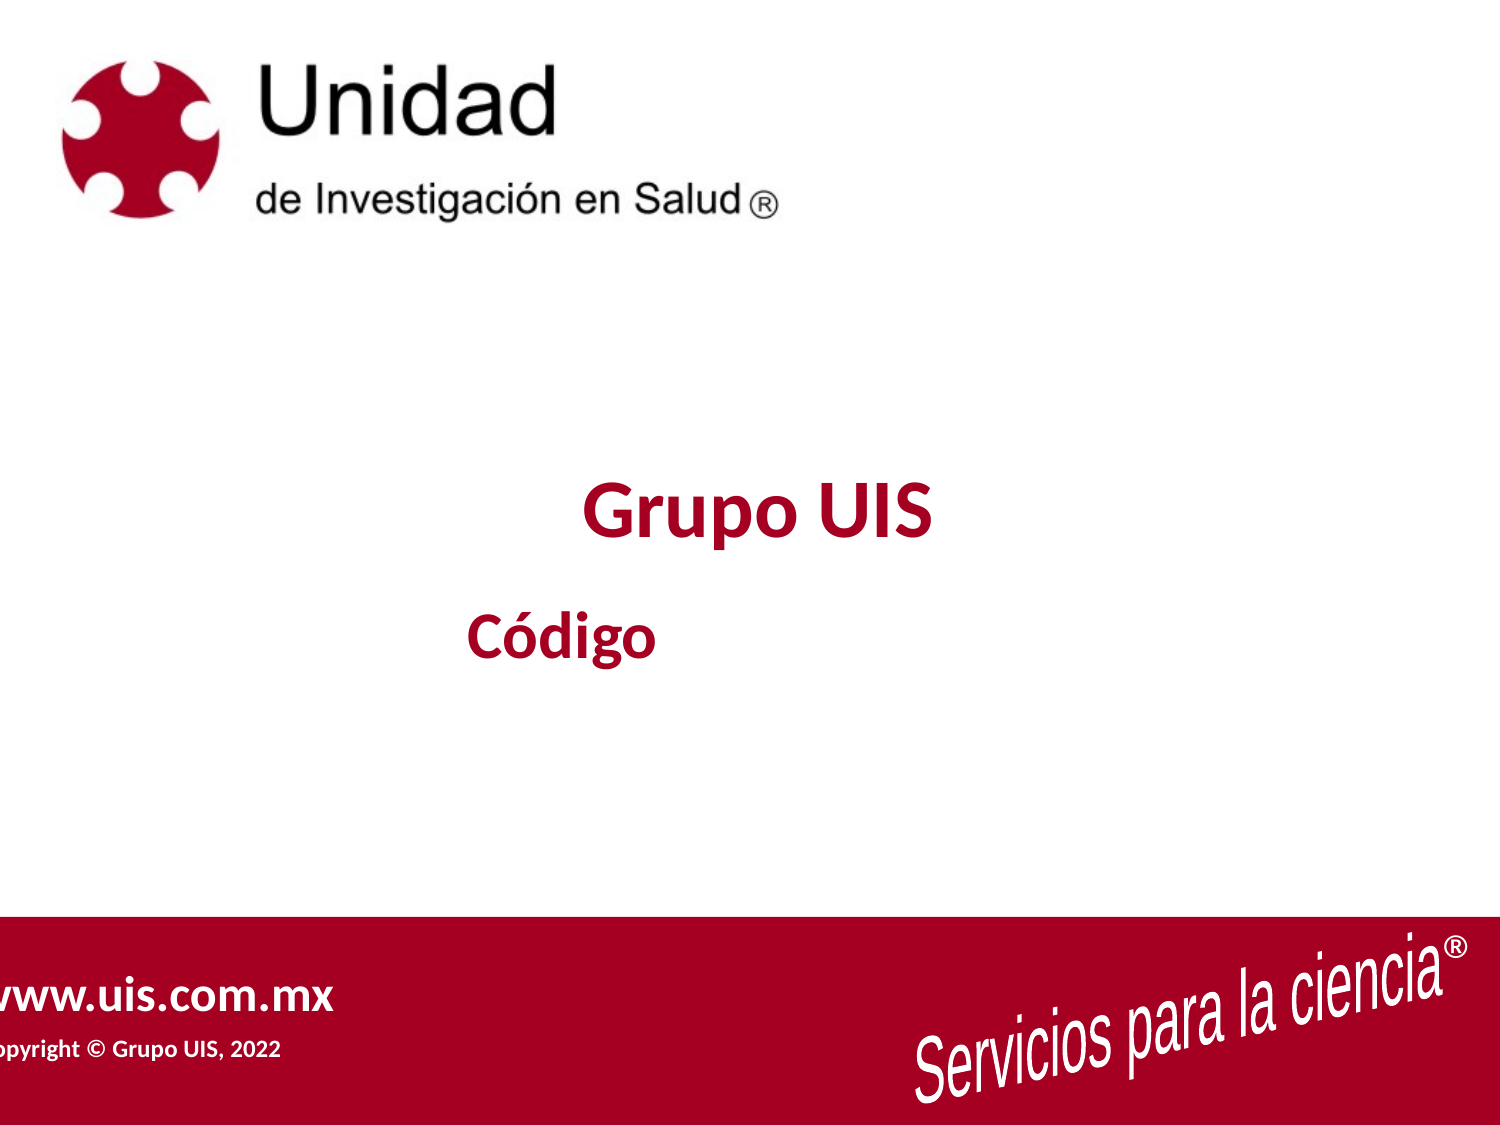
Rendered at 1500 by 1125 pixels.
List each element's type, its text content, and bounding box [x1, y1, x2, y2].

picture [52, 54, 786, 226]
text_box [0, 916, 909, 1125]
text_box Grupo UIS [567, 446, 949, 562]
text_box Copyright © Grupo UIS, 2022 [0, 1025, 410, 1070]
text_box www.uis.com.mx [0, 954, 462, 1029]
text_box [915, 904, 1497, 1125]
text_box Código [452, 584, 1058, 680]
